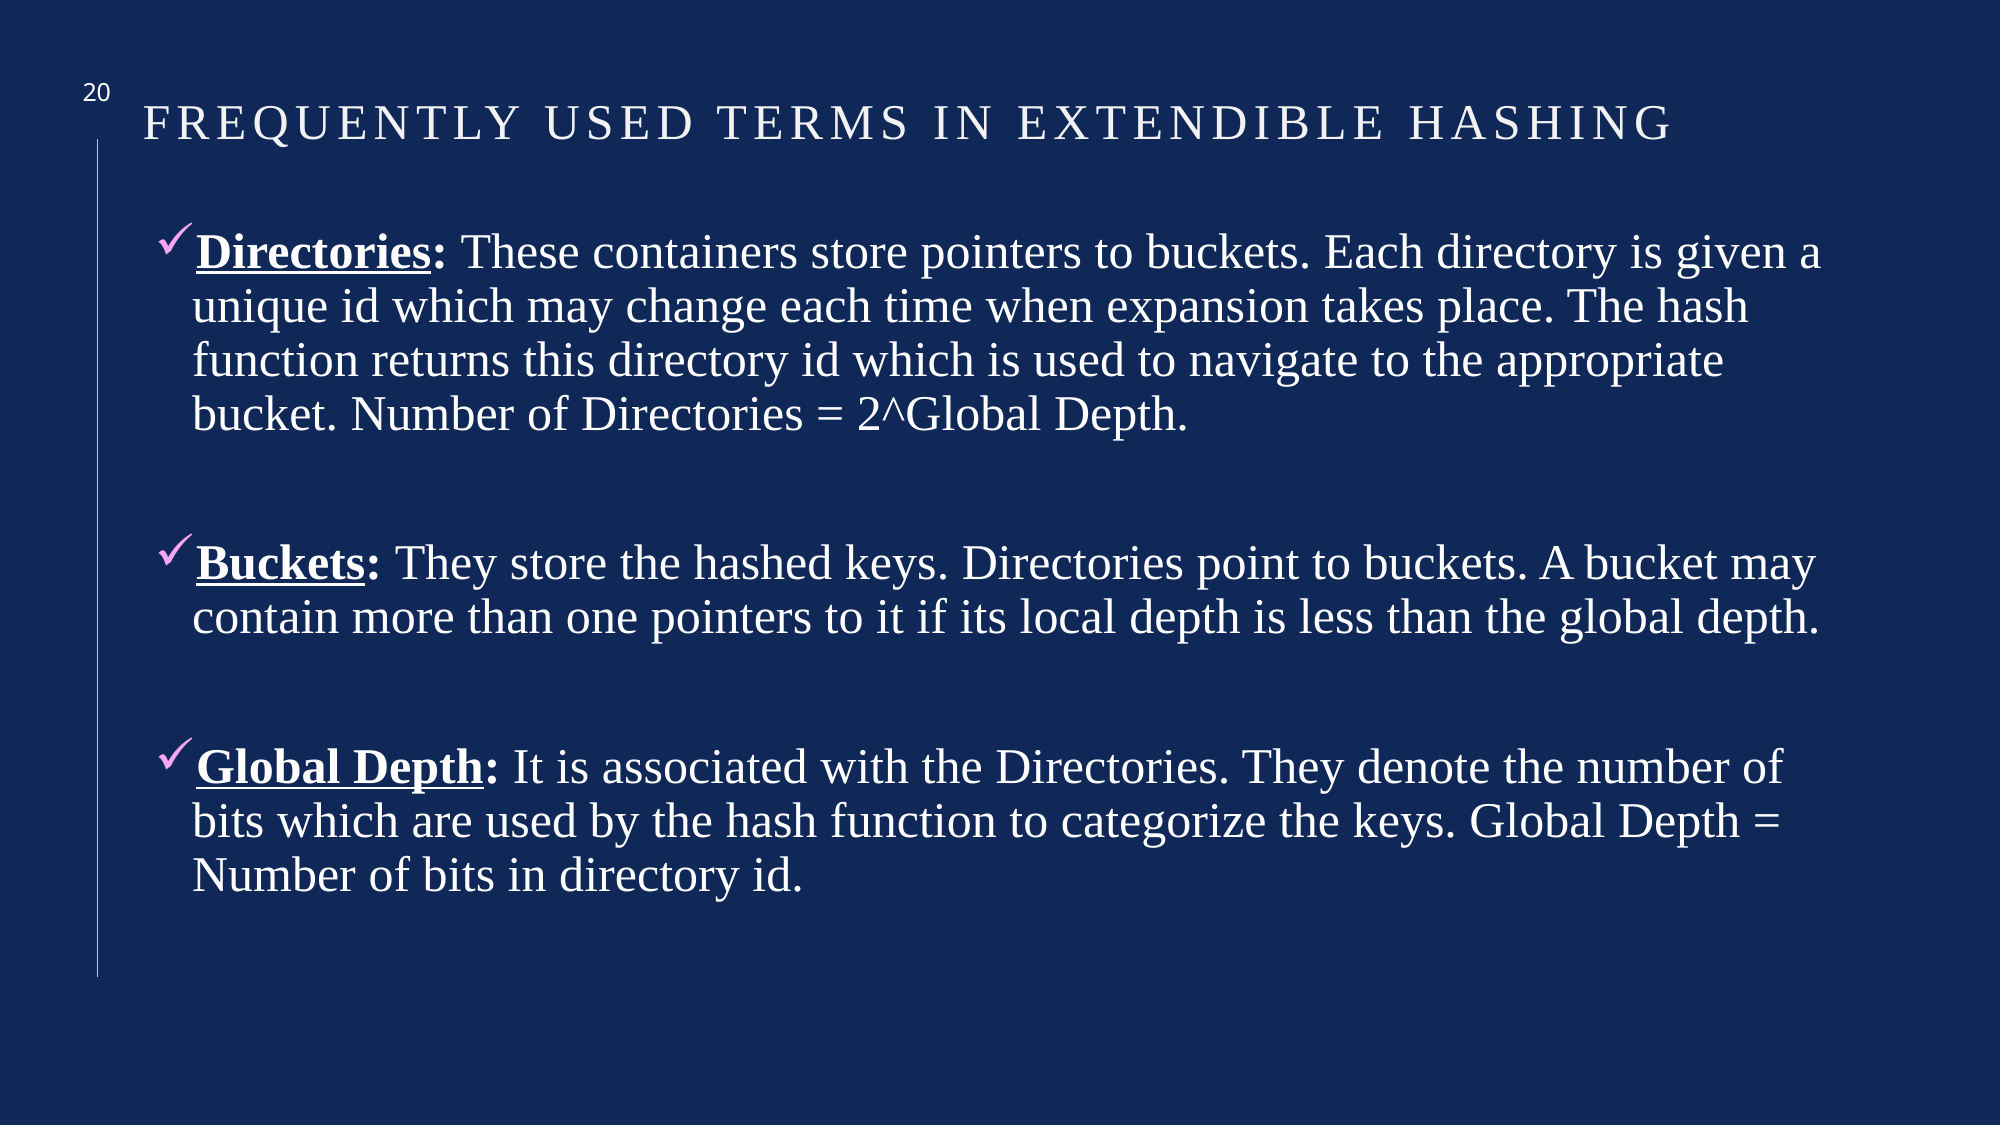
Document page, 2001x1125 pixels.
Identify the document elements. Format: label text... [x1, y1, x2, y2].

title Frequently used terms in Extendible Hashing [17, 42, 1803, 218]
list Directories: These containers store pointers to buckets. Each directory is given a unique id which may change each time when expansion takes place. The hash function returns this directory id which is used to navigate to the appropriate bucket. Number of Directories = 2^Global Depth. Buckets: They store the hashed keys. Directories point to buckets. A bucket may contain more than one pointers to it if its local depth is less than the global depth. Global Depth: It is associated with the Directories. They denote the number of bits which are used by the hash function to categorize the keys. Global Depth = Number of bits in directory id. [139, 217, 1881, 1058]
slide_number 20 [53, 67, 140, 119]
